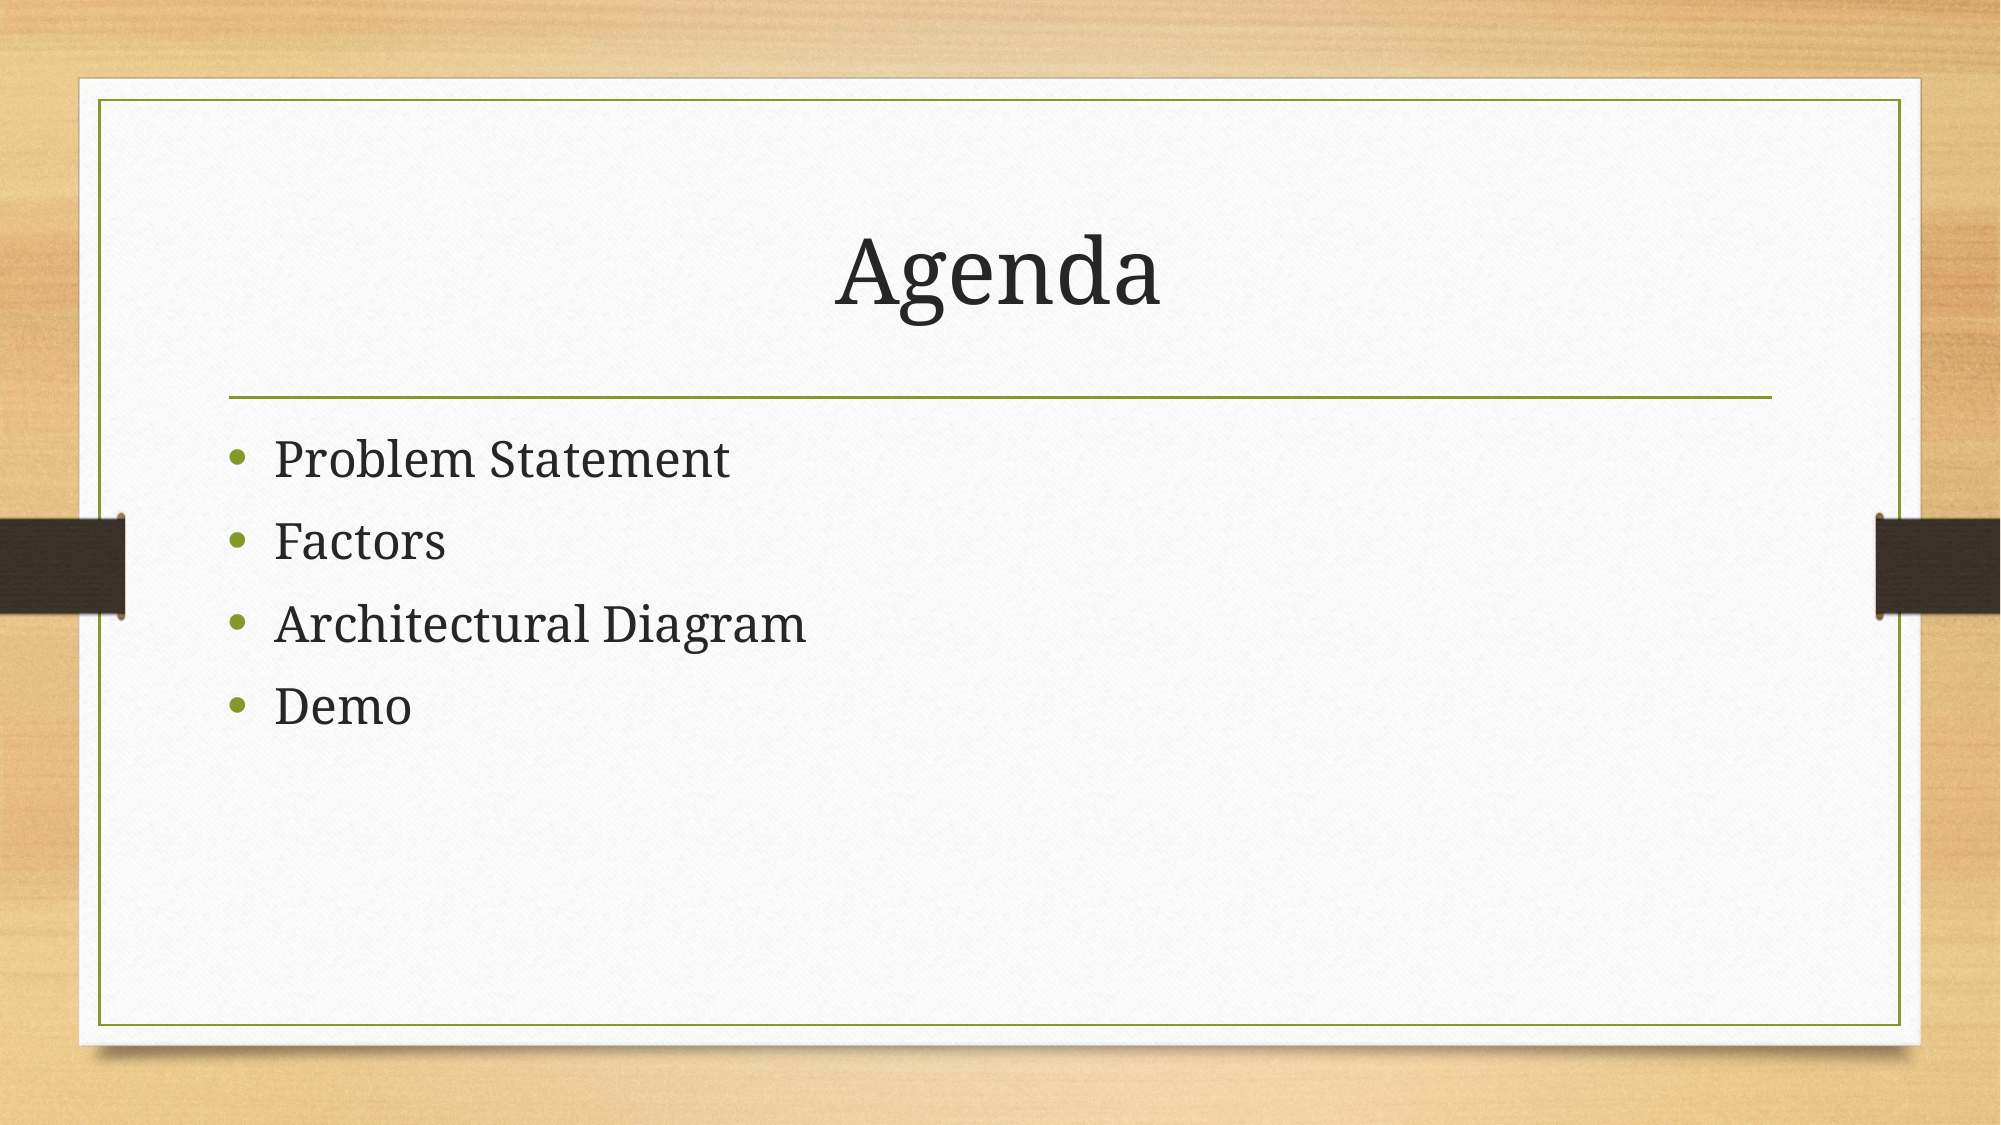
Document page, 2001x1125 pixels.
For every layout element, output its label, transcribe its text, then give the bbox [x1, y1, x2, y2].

list Problem Statement Factors Architectural Diagram Demo [212, 419, 1788, 964]
title Agenda [212, 161, 1788, 375]
picture [0, 0, 2001, 1125]
